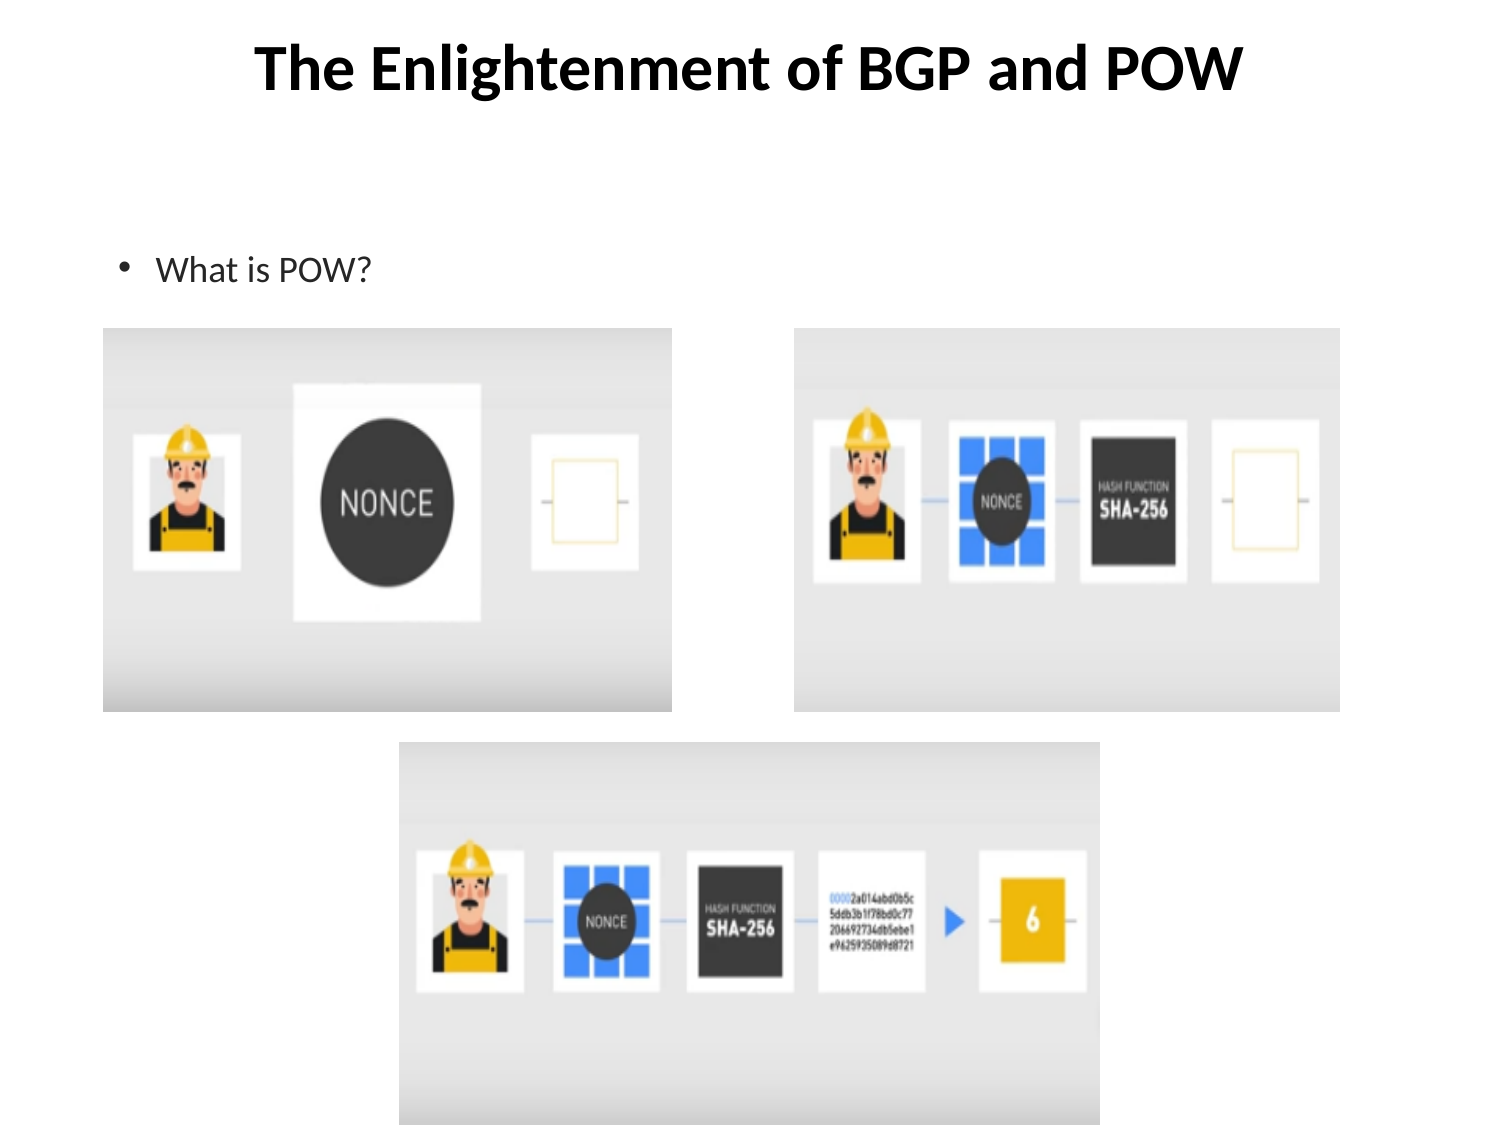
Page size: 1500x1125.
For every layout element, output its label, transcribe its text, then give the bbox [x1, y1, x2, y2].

picture [793, 328, 1340, 712]
list What is POW? [103, 162, 1397, 1082]
title The Enlightenment of BGP and POW [103, 25, 1397, 112]
picture [103, 328, 672, 712]
picture [399, 742, 1100, 1125]
